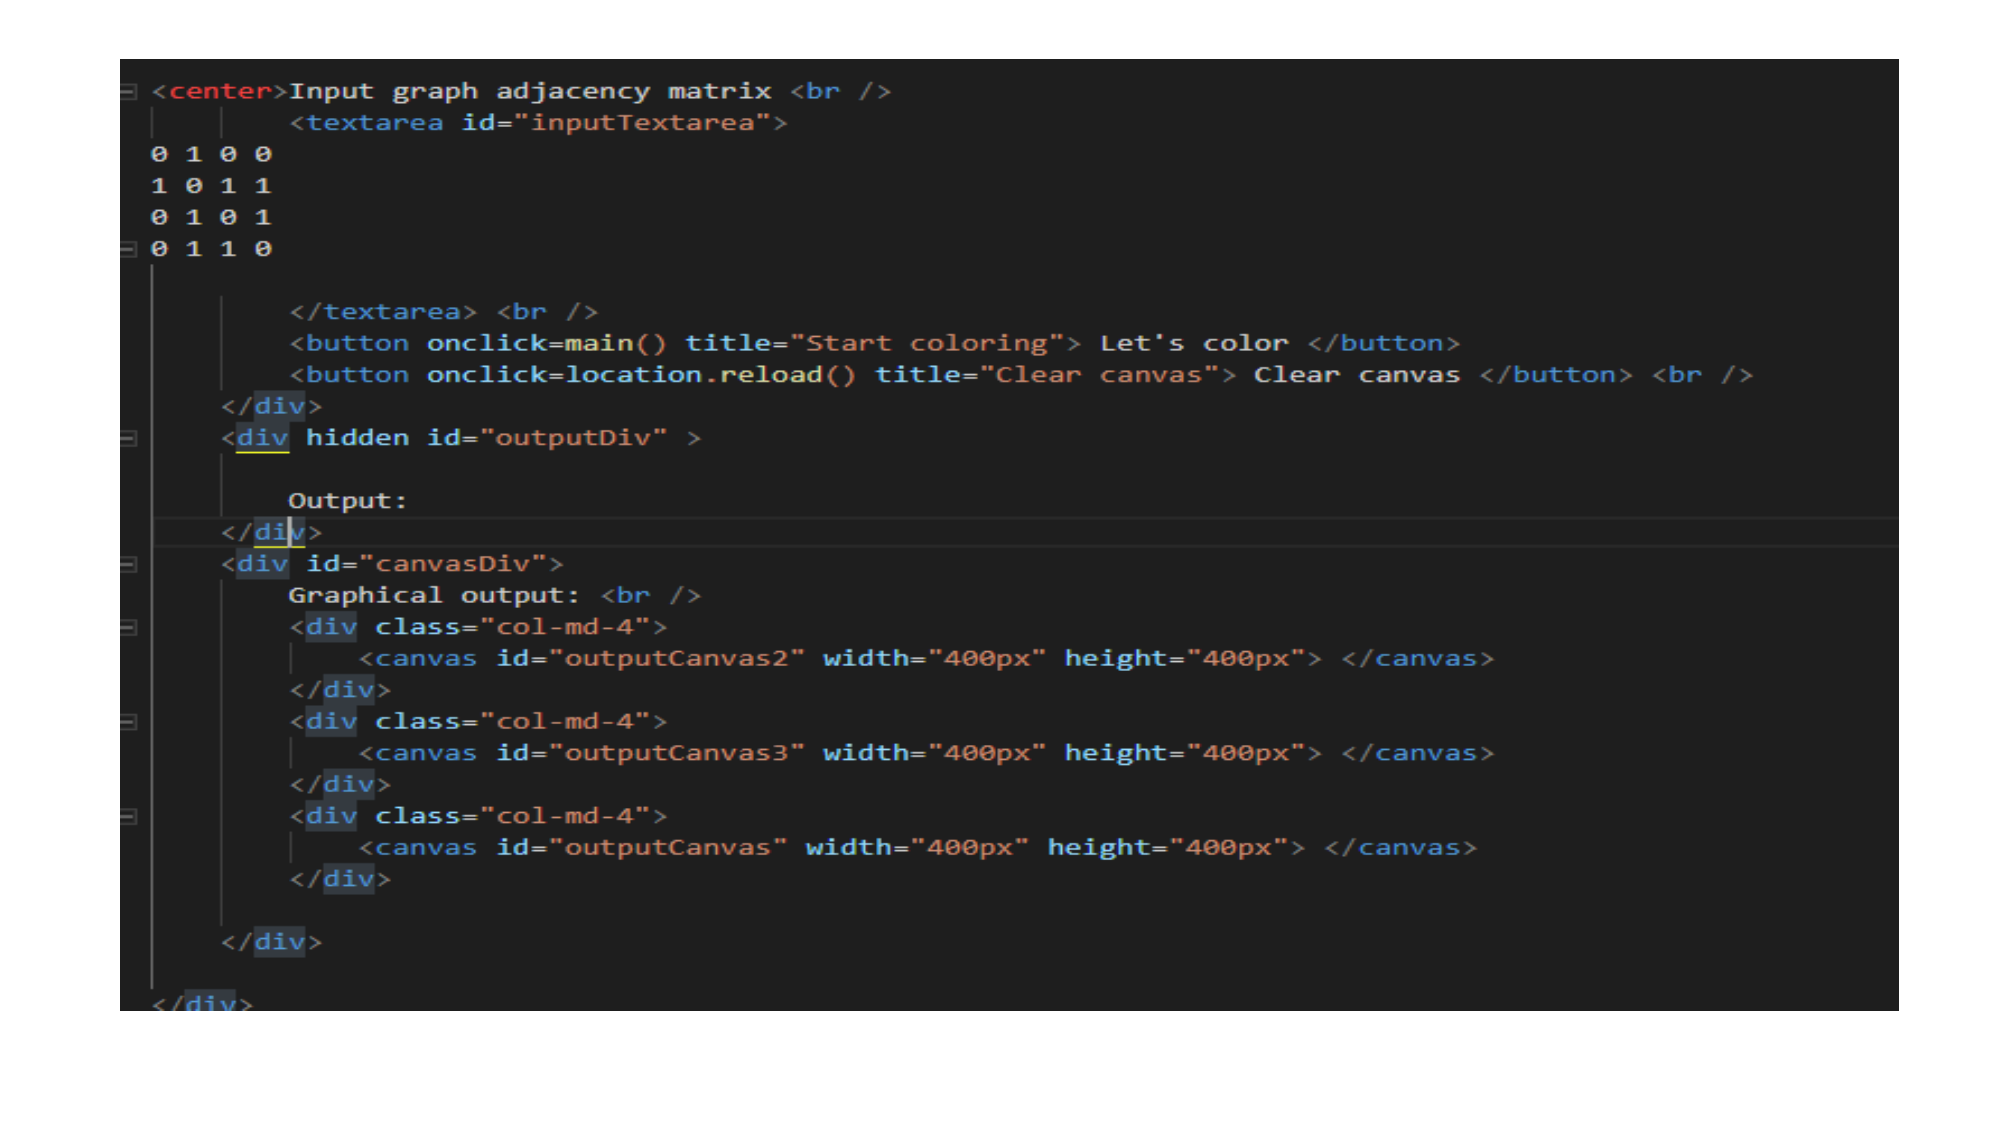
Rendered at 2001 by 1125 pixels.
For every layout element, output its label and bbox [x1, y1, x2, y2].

picture [119, 59, 1899, 1011]
